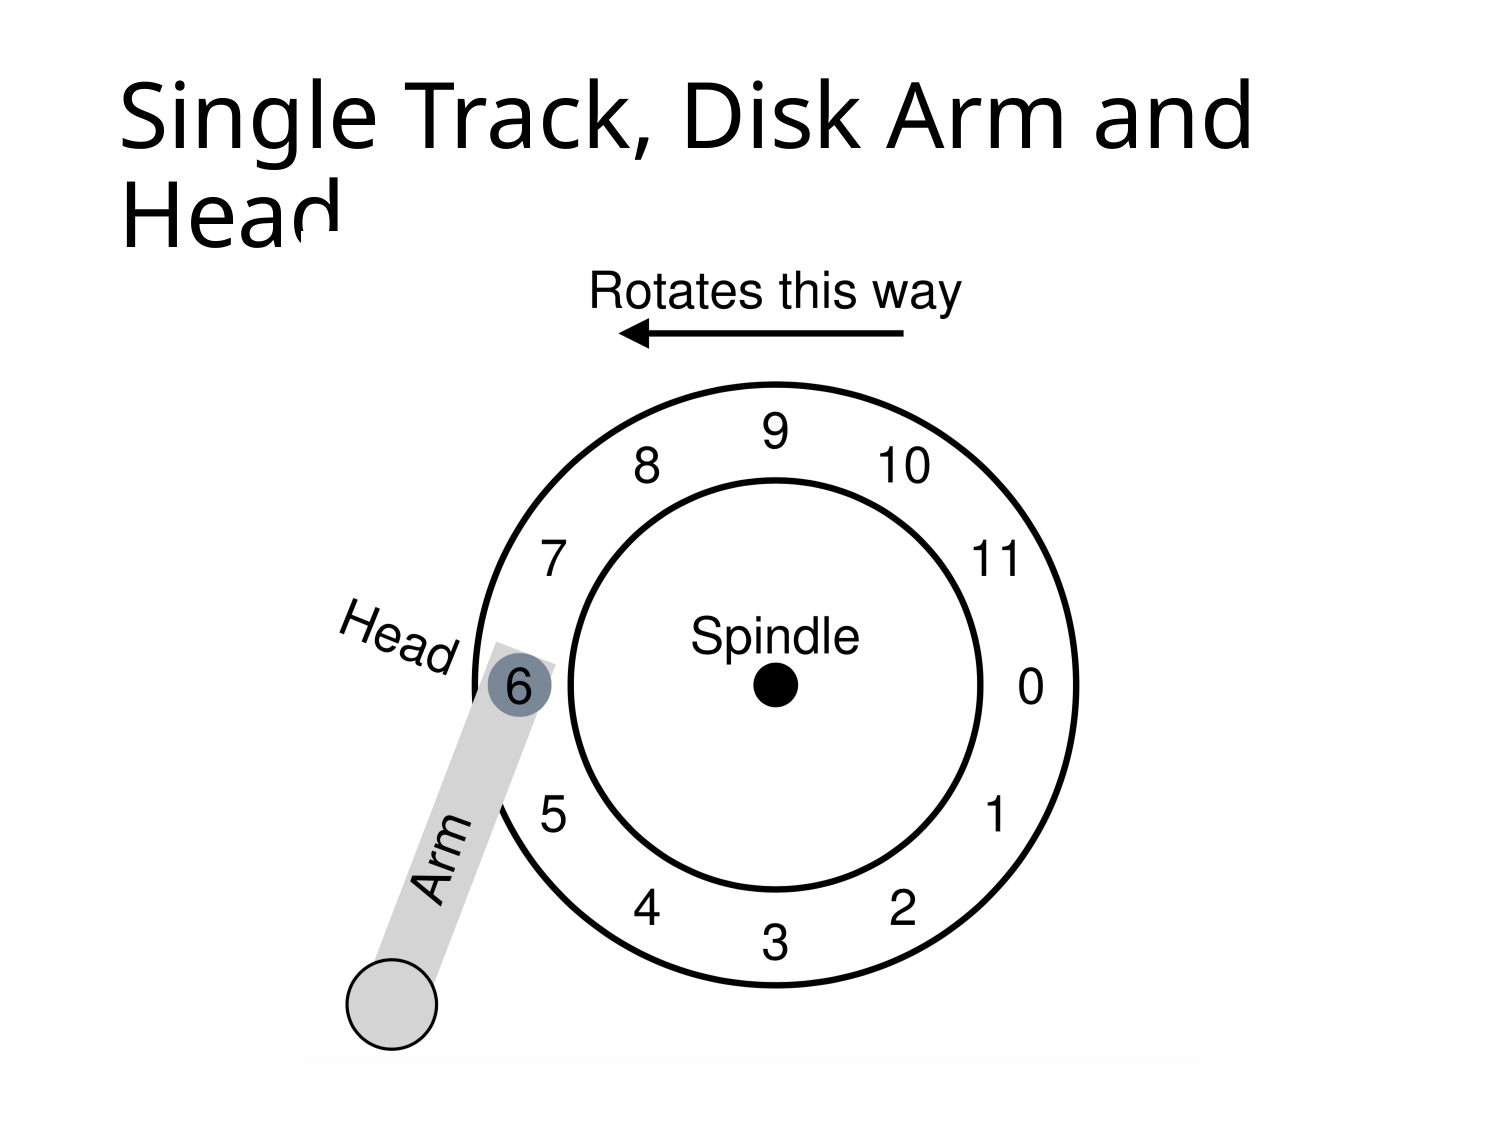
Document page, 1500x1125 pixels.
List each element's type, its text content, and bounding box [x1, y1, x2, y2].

title Single Track, Disk Arm and Head [103, 59, 1397, 278]
picture [301, 231, 1199, 1065]
